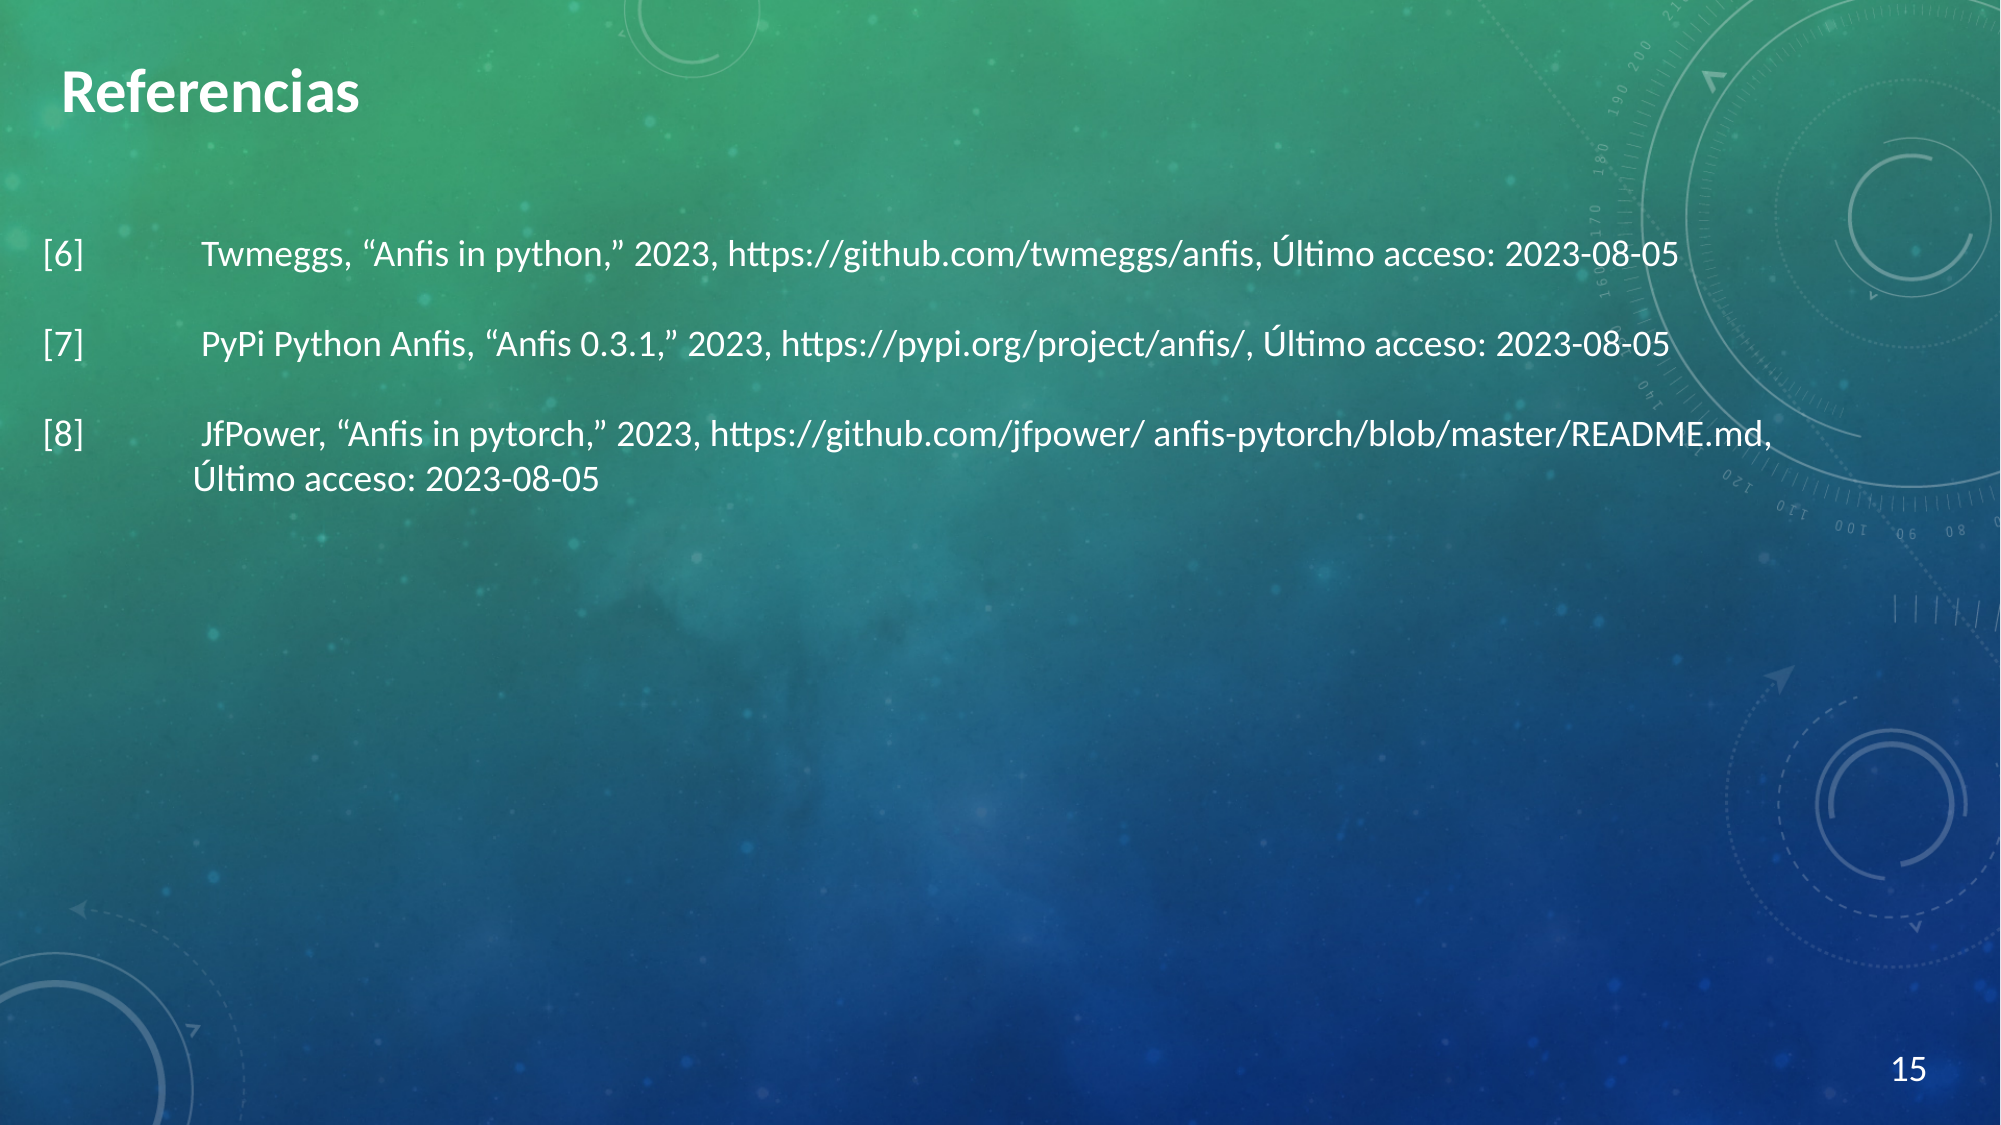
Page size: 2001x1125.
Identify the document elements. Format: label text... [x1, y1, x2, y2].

text_box Referencias [46, 42, 376, 132]
text_box 15 [1874, 1036, 1950, 1097]
picture [0, 0, 2001, 1125]
text_box [6] Twmeggs, “Anfis in python,” 2023, https://github.com/twmeggs/anfis, Último acceso: 2023-08-05 [7] PyPi Python Anfis, “Anfis 0.3.1,” 2023, https://pypi.org/project/anfis/, Último acceso: 2023-08-05 [8] JfPower, “Anfis in pytorch,” 2023, https://github.com/jfpower/ anfis-pytorch/blob/master/README.md, Último acceso: 2023-08-05 [27, 176, 2000, 507]
